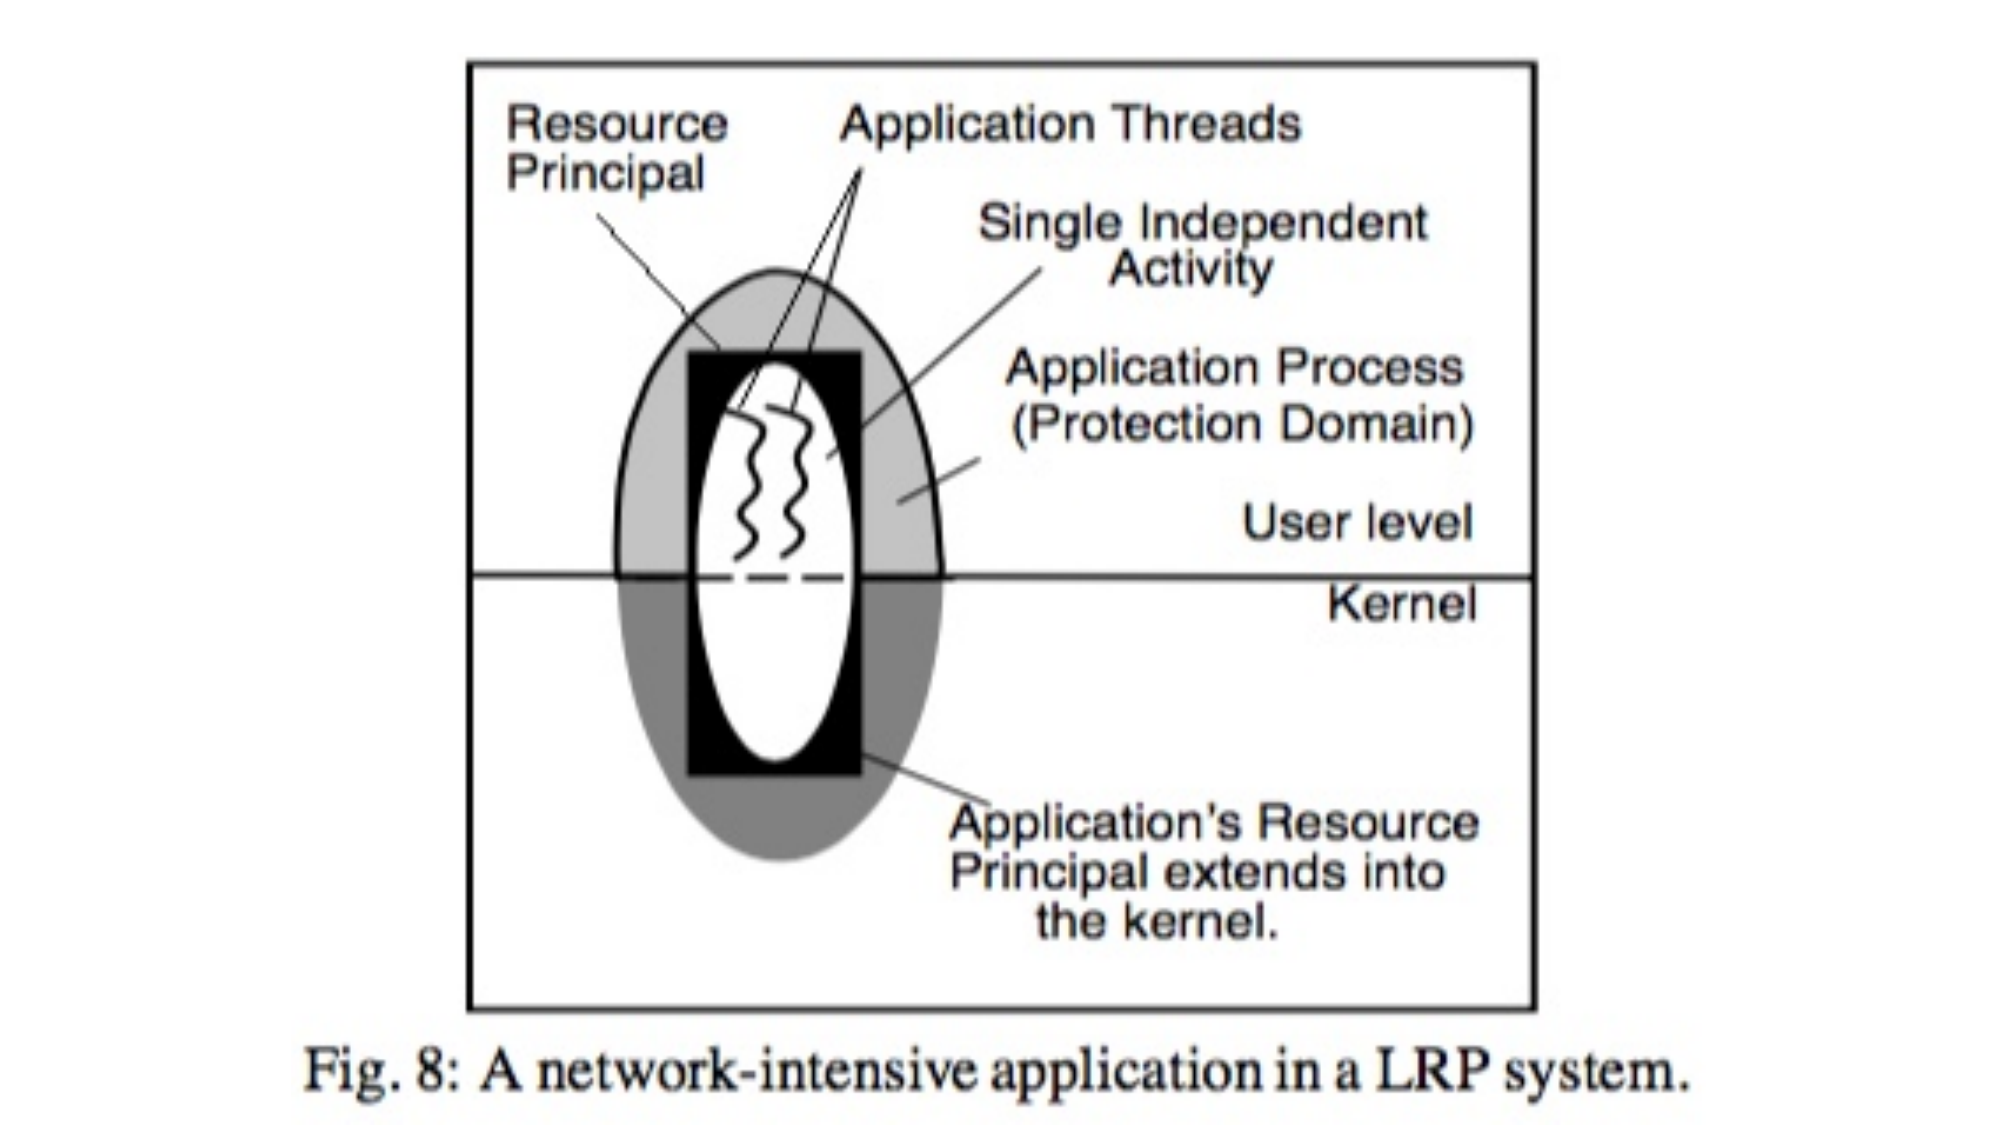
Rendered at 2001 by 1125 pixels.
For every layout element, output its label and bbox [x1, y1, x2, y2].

picture [291, 0, 1709, 1125]
